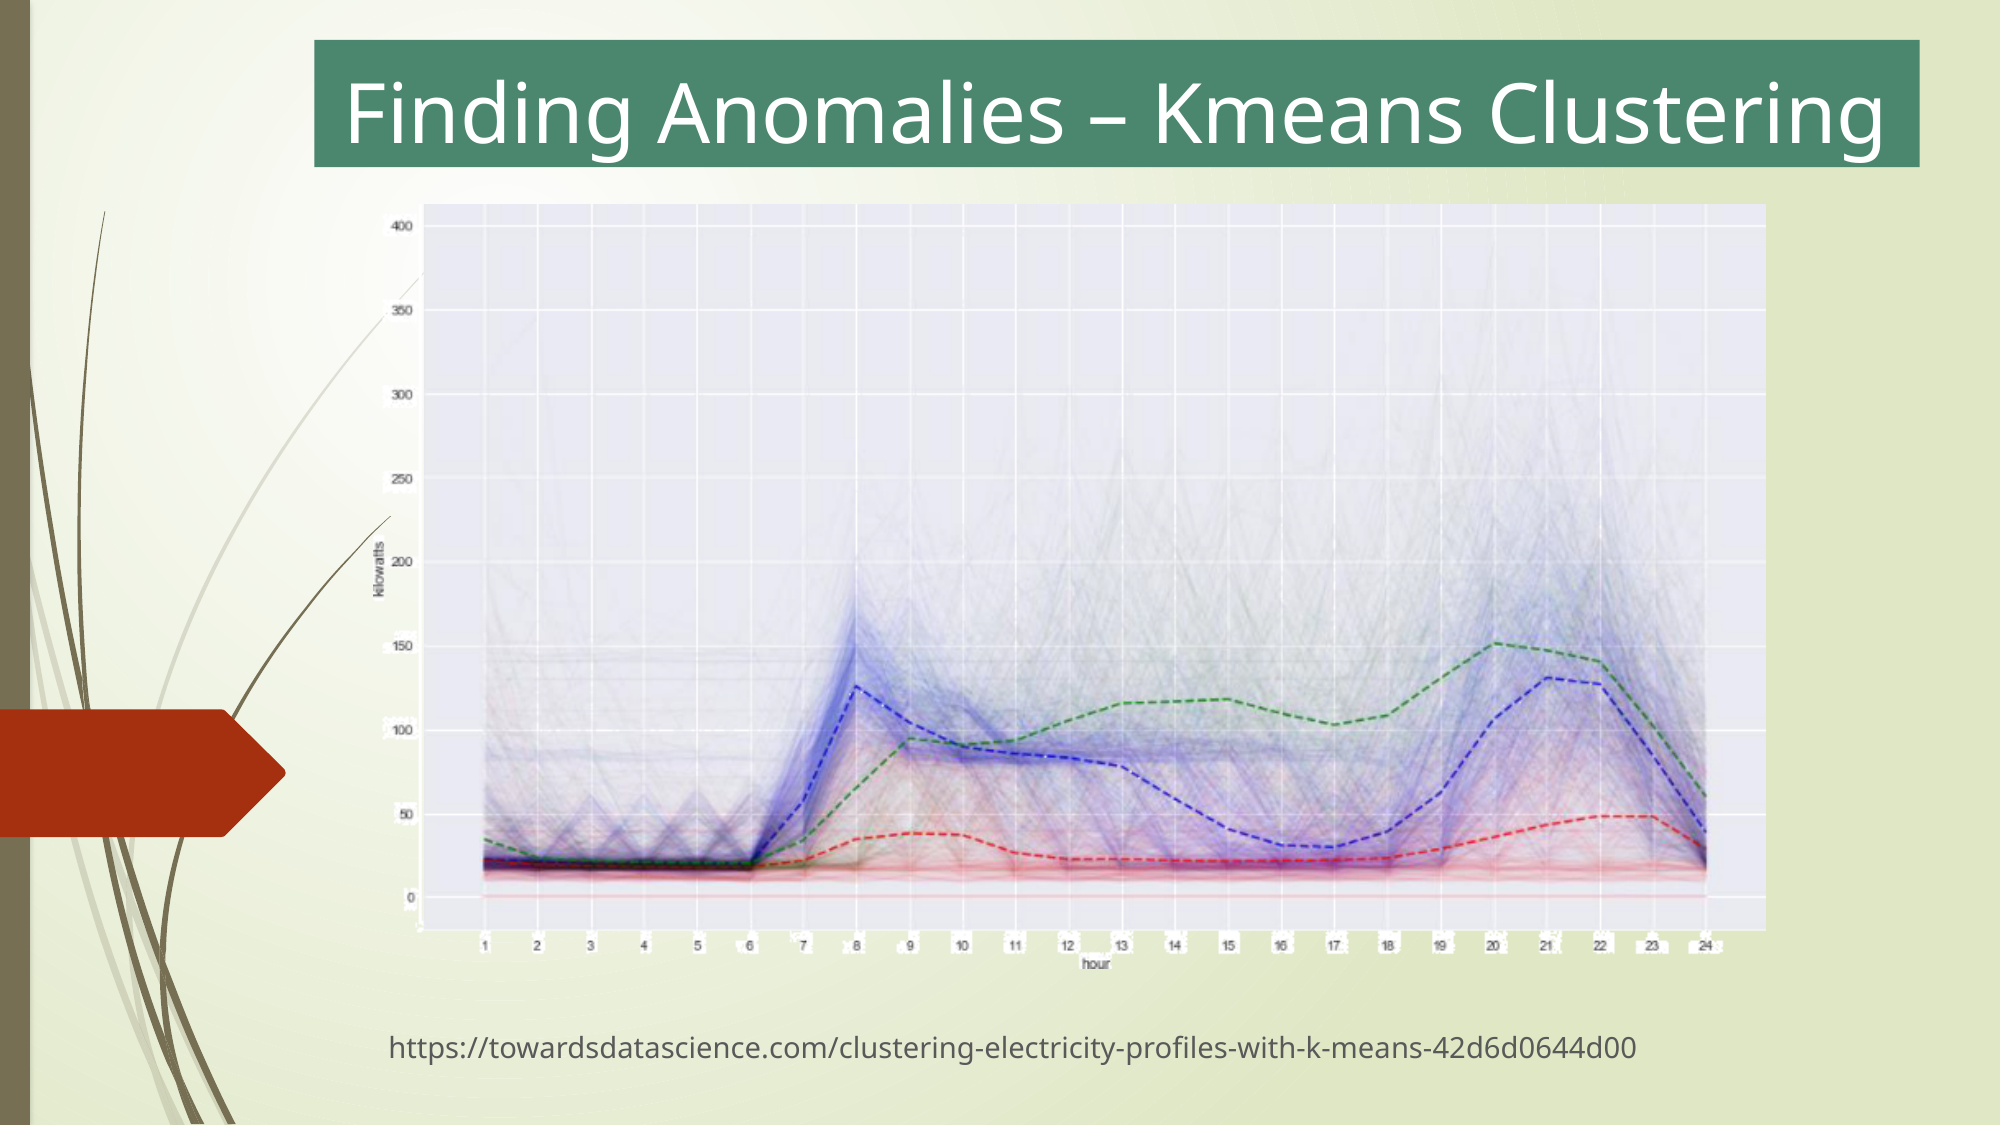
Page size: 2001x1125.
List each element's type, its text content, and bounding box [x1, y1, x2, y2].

subtitle https://towardsdatascience.com/clustering-electricity-profiles-with-k-means-42d6d0644d00 [373, 1021, 2000, 1079]
text_box Finding Anomalies – Kmeans Clustering [314, 39, 1920, 168]
picture [373, 204, 1767, 969]
